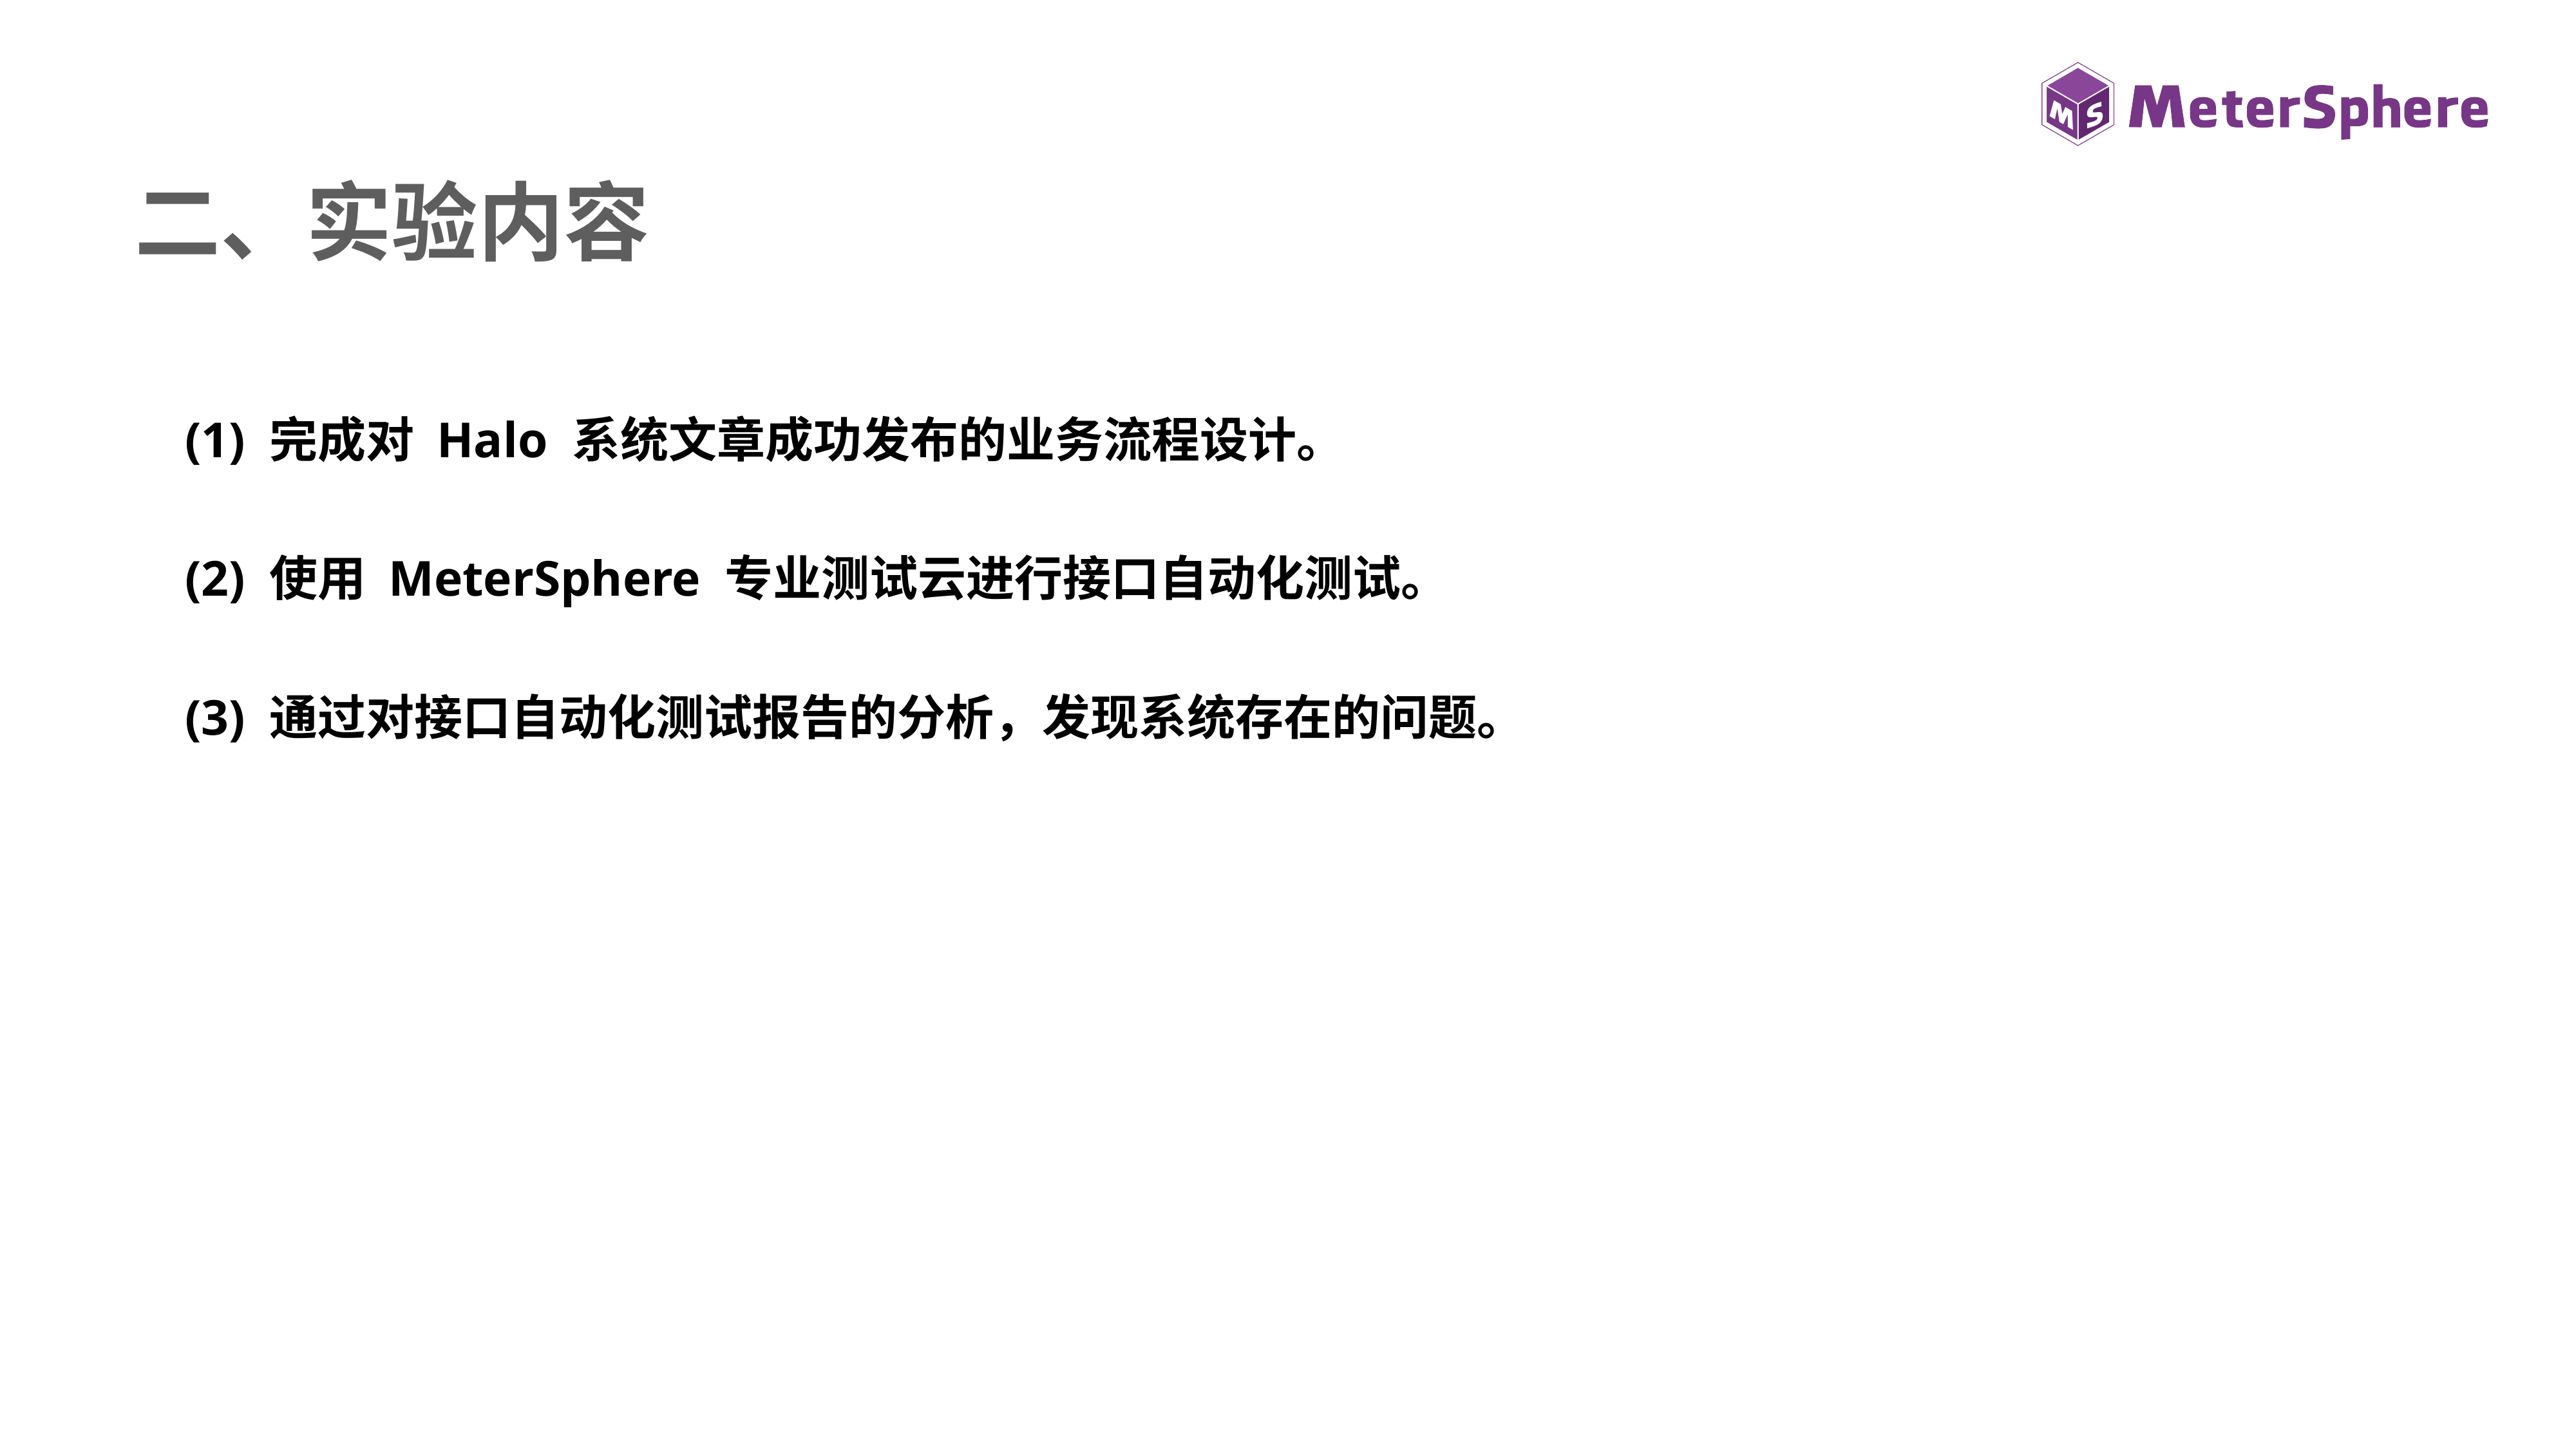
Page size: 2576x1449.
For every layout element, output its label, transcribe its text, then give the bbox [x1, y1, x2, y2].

text_box (1) 完成对 Halo 系统文章成功发布的业务流程设计。 (2) 使用 MeterSphere 专业测试云进行接口自动化测试。 (3) 通过对接口自动化测试报告的分析，发现系统存在的问题。 [177, 390, 1679, 780]
picture [2041, 62, 2488, 146]
text_box 二、实验内容 [125, 158, 1164, 285]
